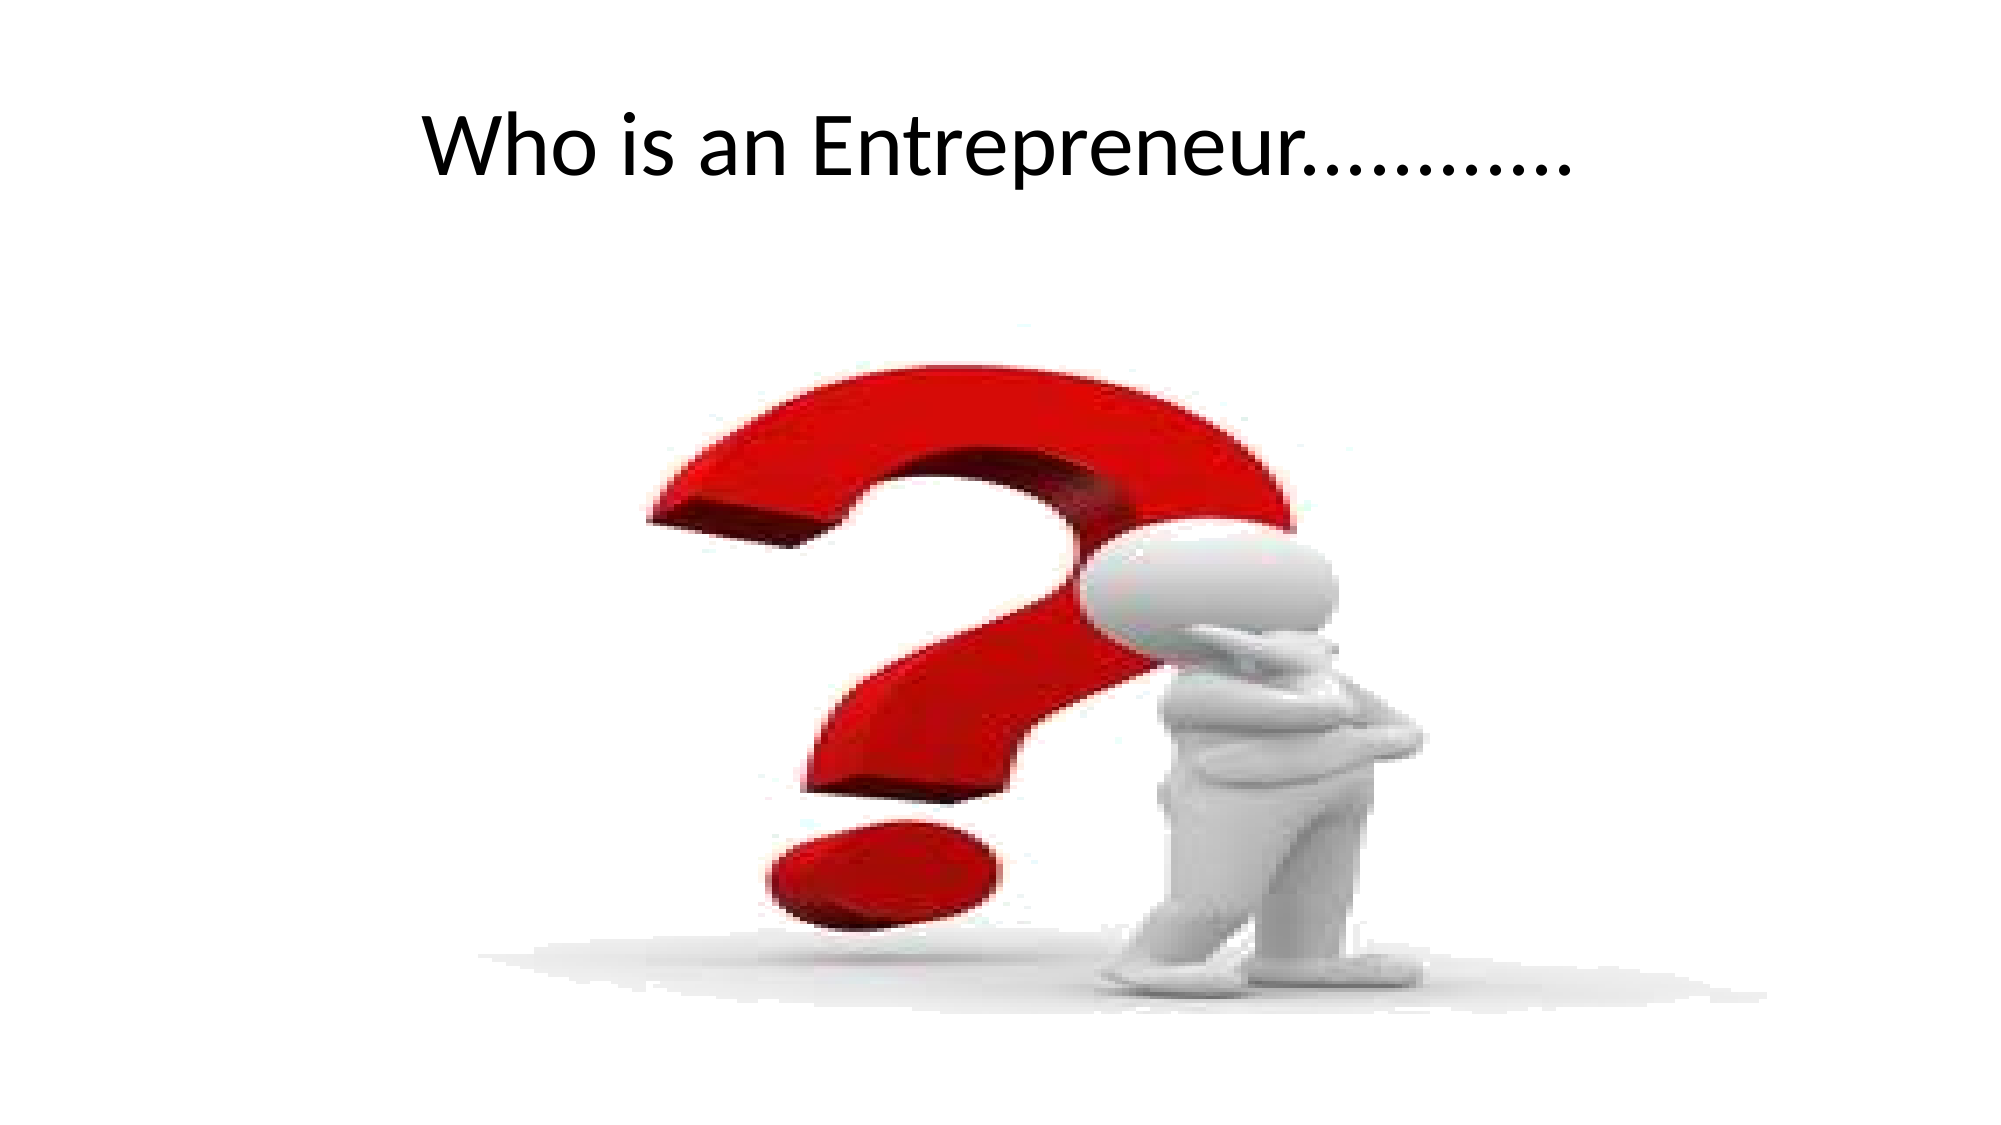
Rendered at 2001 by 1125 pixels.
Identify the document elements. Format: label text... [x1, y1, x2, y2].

title Who is an Entrepreneur............ [99, 45, 1900, 233]
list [366, 324, 1767, 1076]
